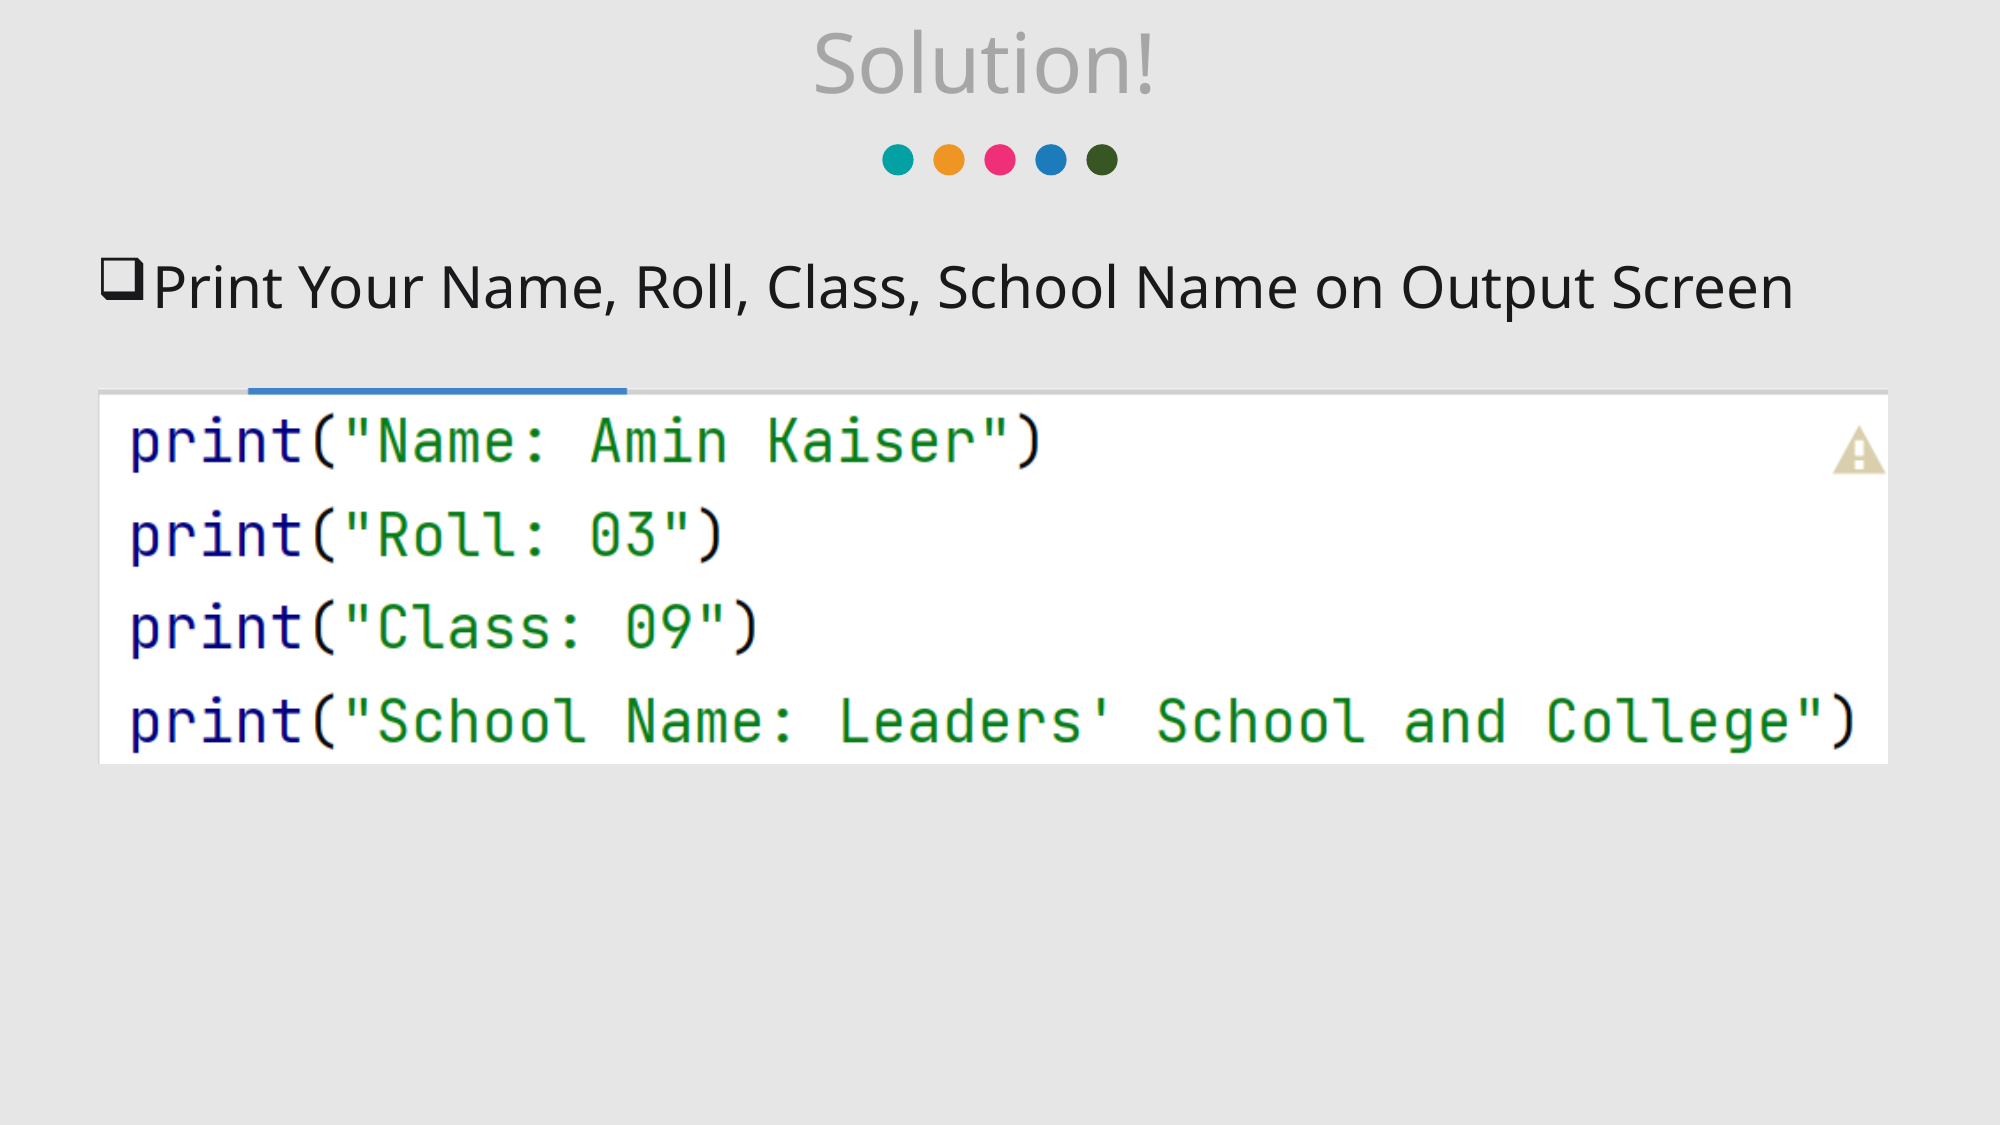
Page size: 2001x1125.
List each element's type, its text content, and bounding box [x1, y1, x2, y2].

picture [98, 388, 1888, 764]
text_box Print Your Name, Roll, Class, School Name on Output Screen [81, 251, 1888, 330]
text_box [881, 143, 915, 177]
text_box [1034, 143, 1068, 177]
text_box [1085, 143, 1119, 177]
text_box [932, 143, 966, 177]
text_box [983, 143, 1017, 177]
text_box Solution! [324, 2, 1644, 118]
